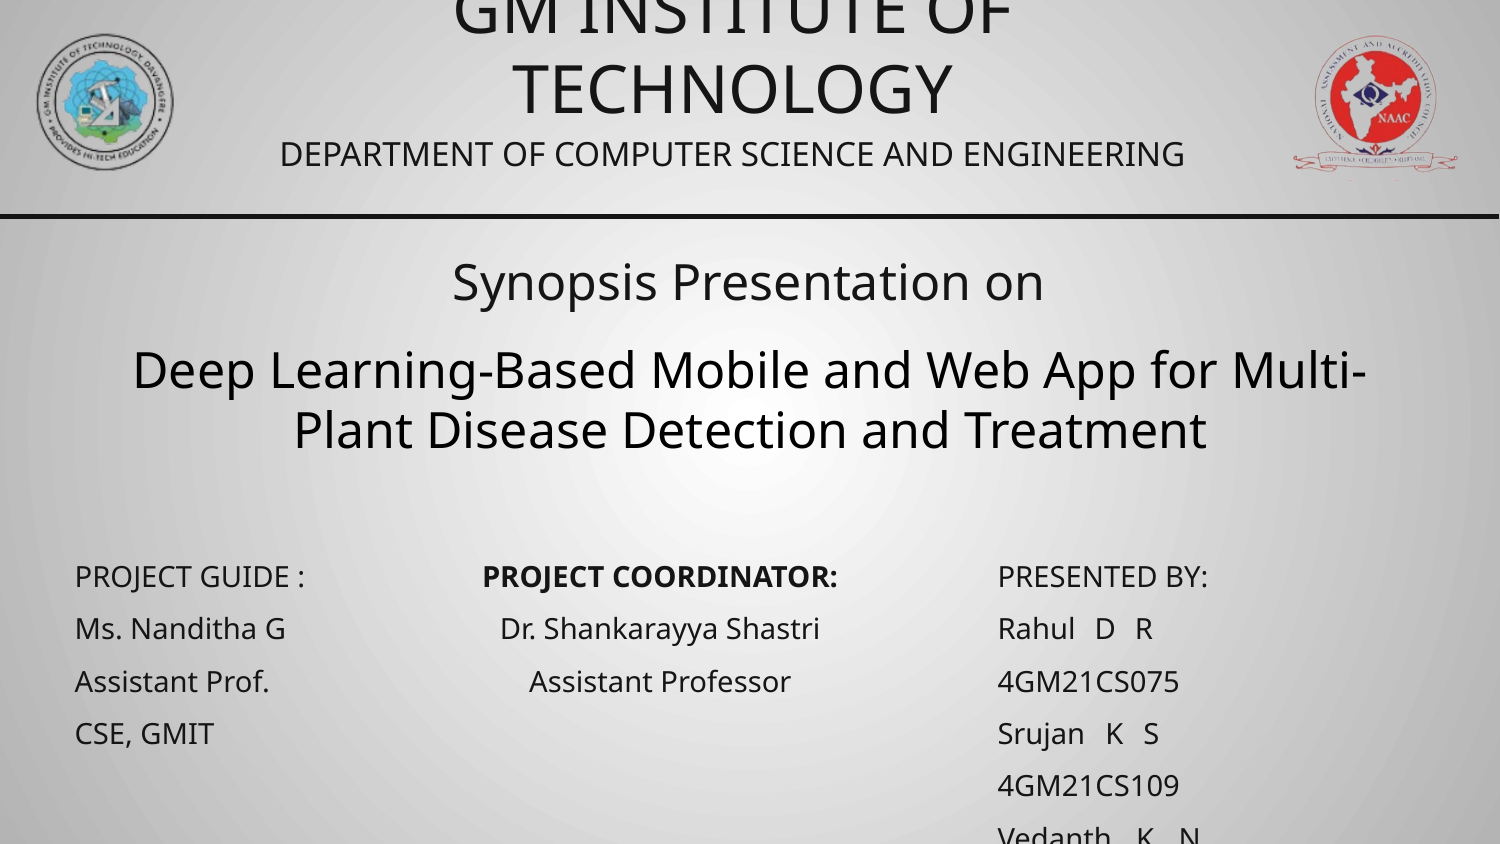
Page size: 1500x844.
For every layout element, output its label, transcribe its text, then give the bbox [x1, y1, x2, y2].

text_box PROJECT COORDINATOR: Dr. Shankarayya Shastri Assistant Professor [458, 520, 863, 699]
text_box DEPARTMENT OF COMPUTER SCIENCE AND ENGINEERING [250, 103, 1216, 194]
text_box GM INSTITUTE OF TECHNOLOGY [206, 14, 1259, 148]
text_box [0, 0, 1500, 215]
text_box PROJECT GUIDE : Ms. Nanditha G Assistant Prof. CSE, GMIT [54, 520, 344, 747]
picture [1290, 20, 1459, 181]
text_box PRESENTED BY: Rahul D R 4GM21CS075 Srujan K S 4GM21CS109 Vedanth K N 4GM21CS118 Yathish Rao M R 4GM21CS126 [977, 520, 1441, 801]
picture [33, 26, 177, 175]
text_box [0, 220, 1500, 844]
text_box Synopsis Presentation on [339, 224, 1159, 331]
text_box Deep Learning-Based Mobile and Web App for Multi-Plant Disease Detection and Treatment [54, 332, 1447, 479]
